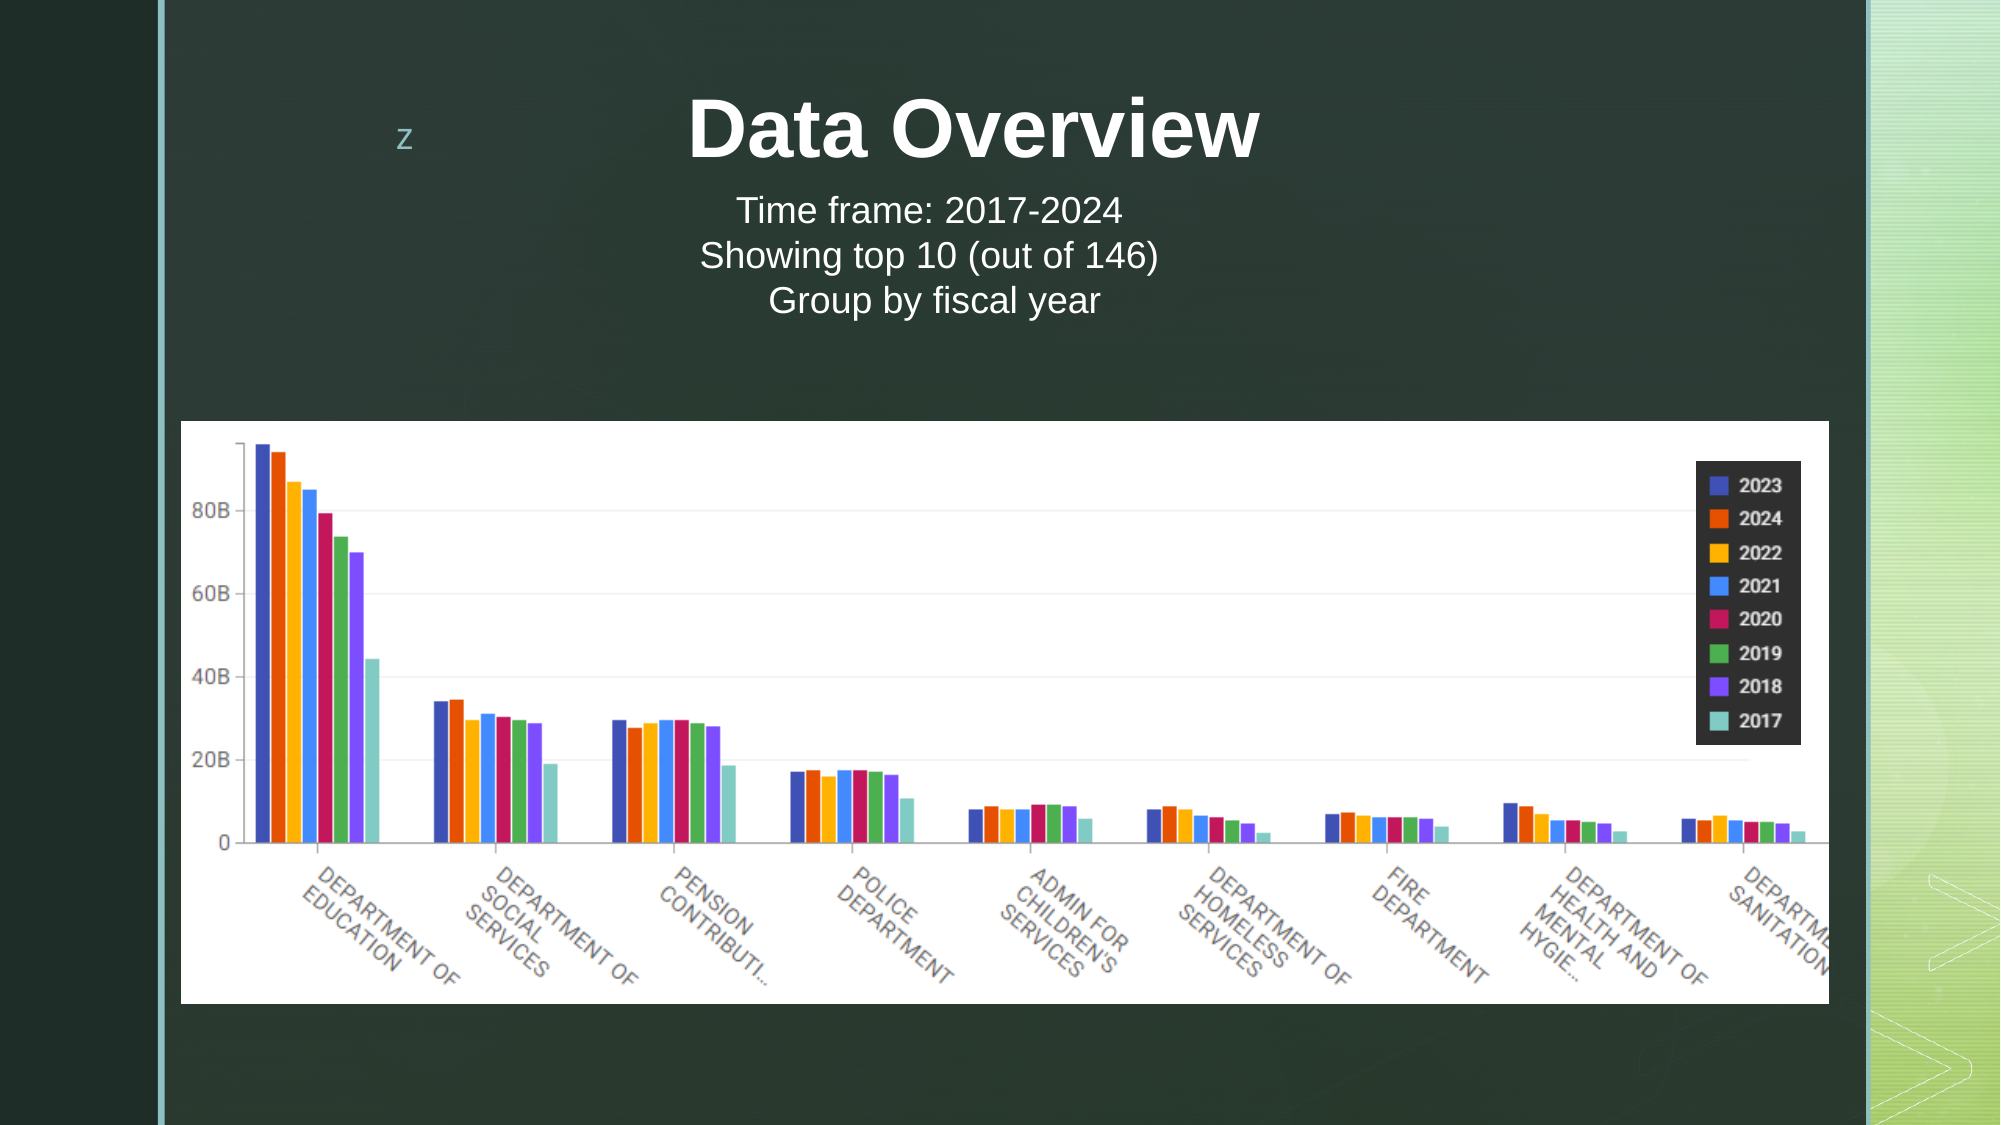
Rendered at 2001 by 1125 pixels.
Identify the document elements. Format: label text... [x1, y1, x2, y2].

title Data Overview [213, 77, 1734, 167]
picture [1871, 0, 2001, 1125]
text_box Time frame: 2017-2024 Showing top 10 (out of 146) Group by fiscal year [350, 178, 1520, 329]
picture [181, 421, 1830, 1004]
